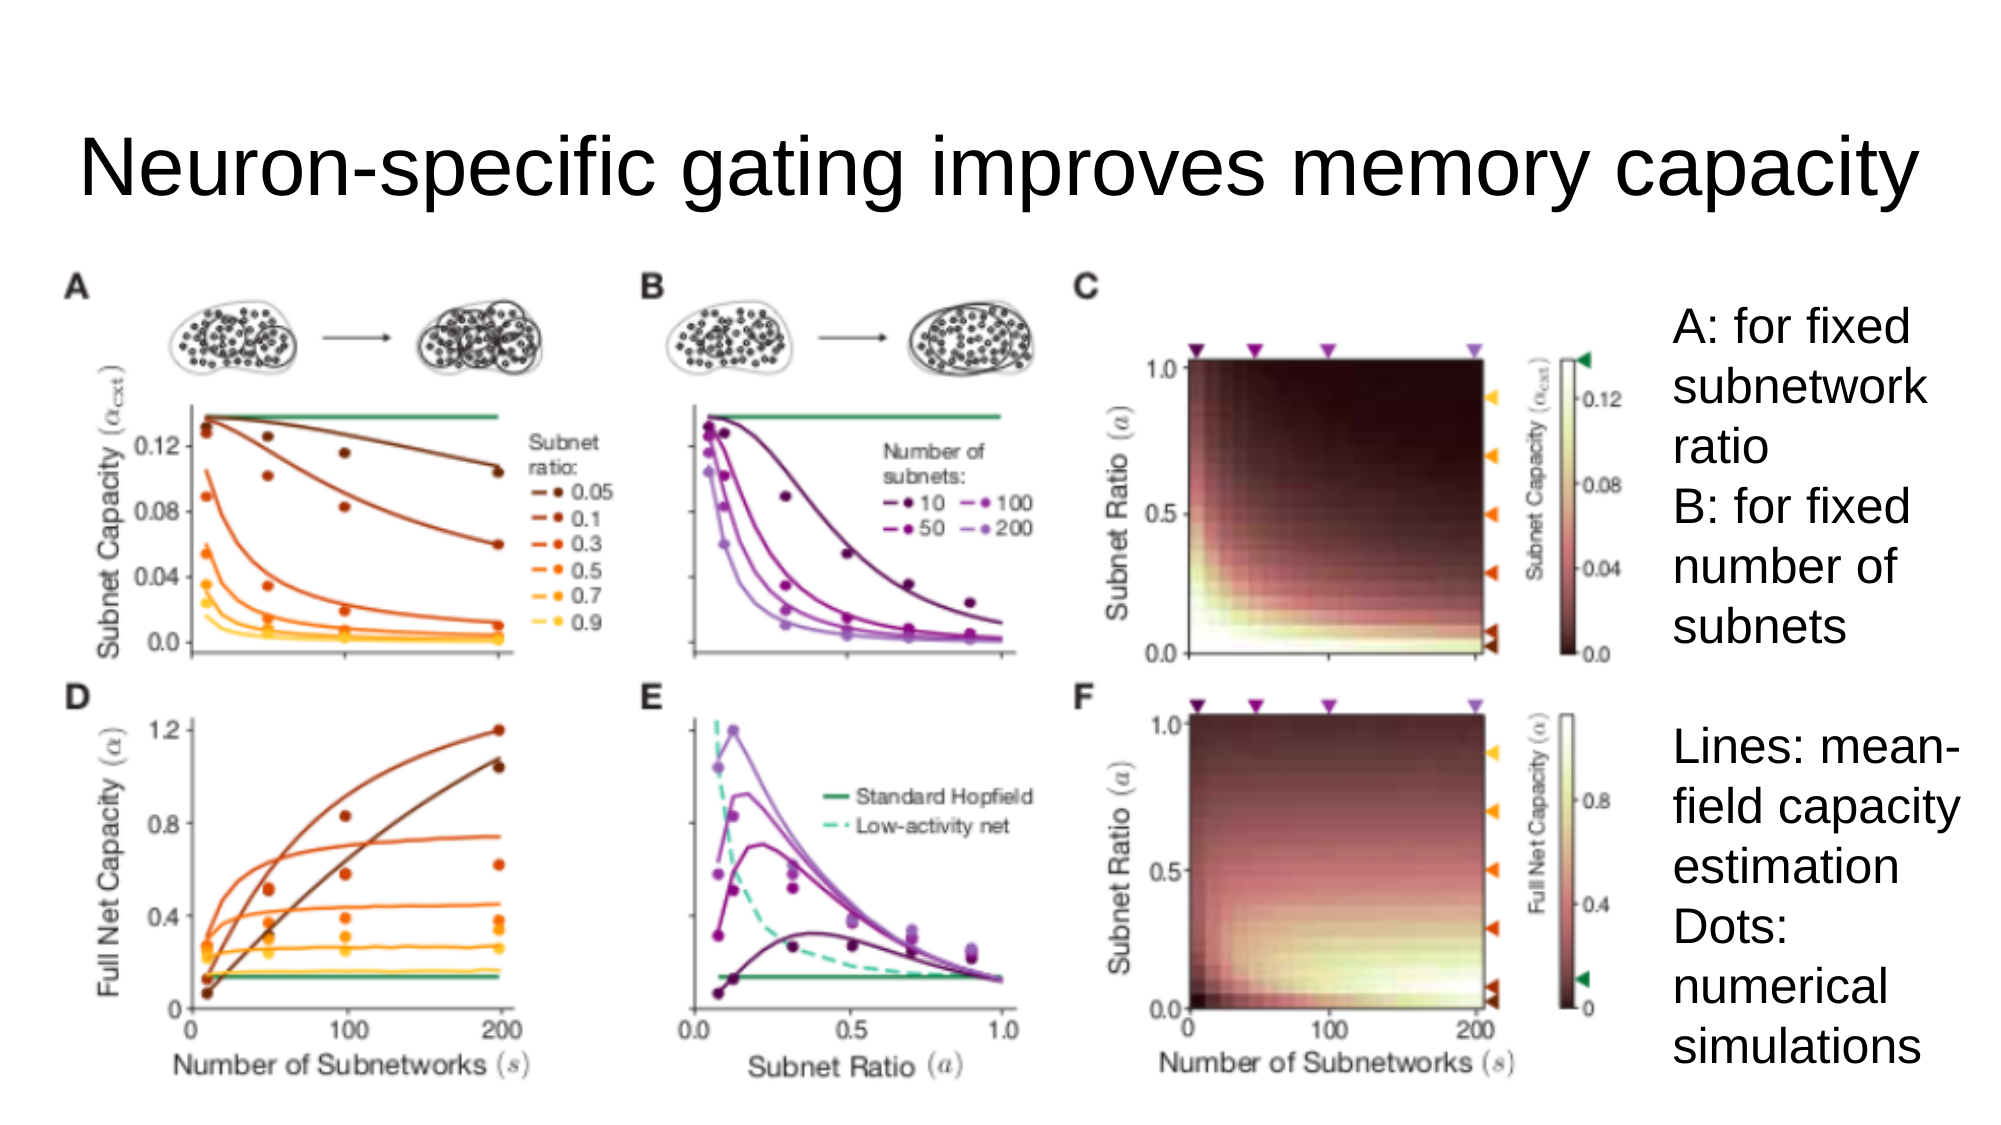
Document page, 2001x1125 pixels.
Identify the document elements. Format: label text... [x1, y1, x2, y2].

picture [48, 251, 1647, 1099]
text_box A: for fixed subnetwork ratio B: for fixed number of subnets Lines: mean-field capacity estimation Dots: numerical simulations [1657, 286, 1989, 1125]
title Neuron-specific gating improves memory capacity [0, 59, 2000, 278]
